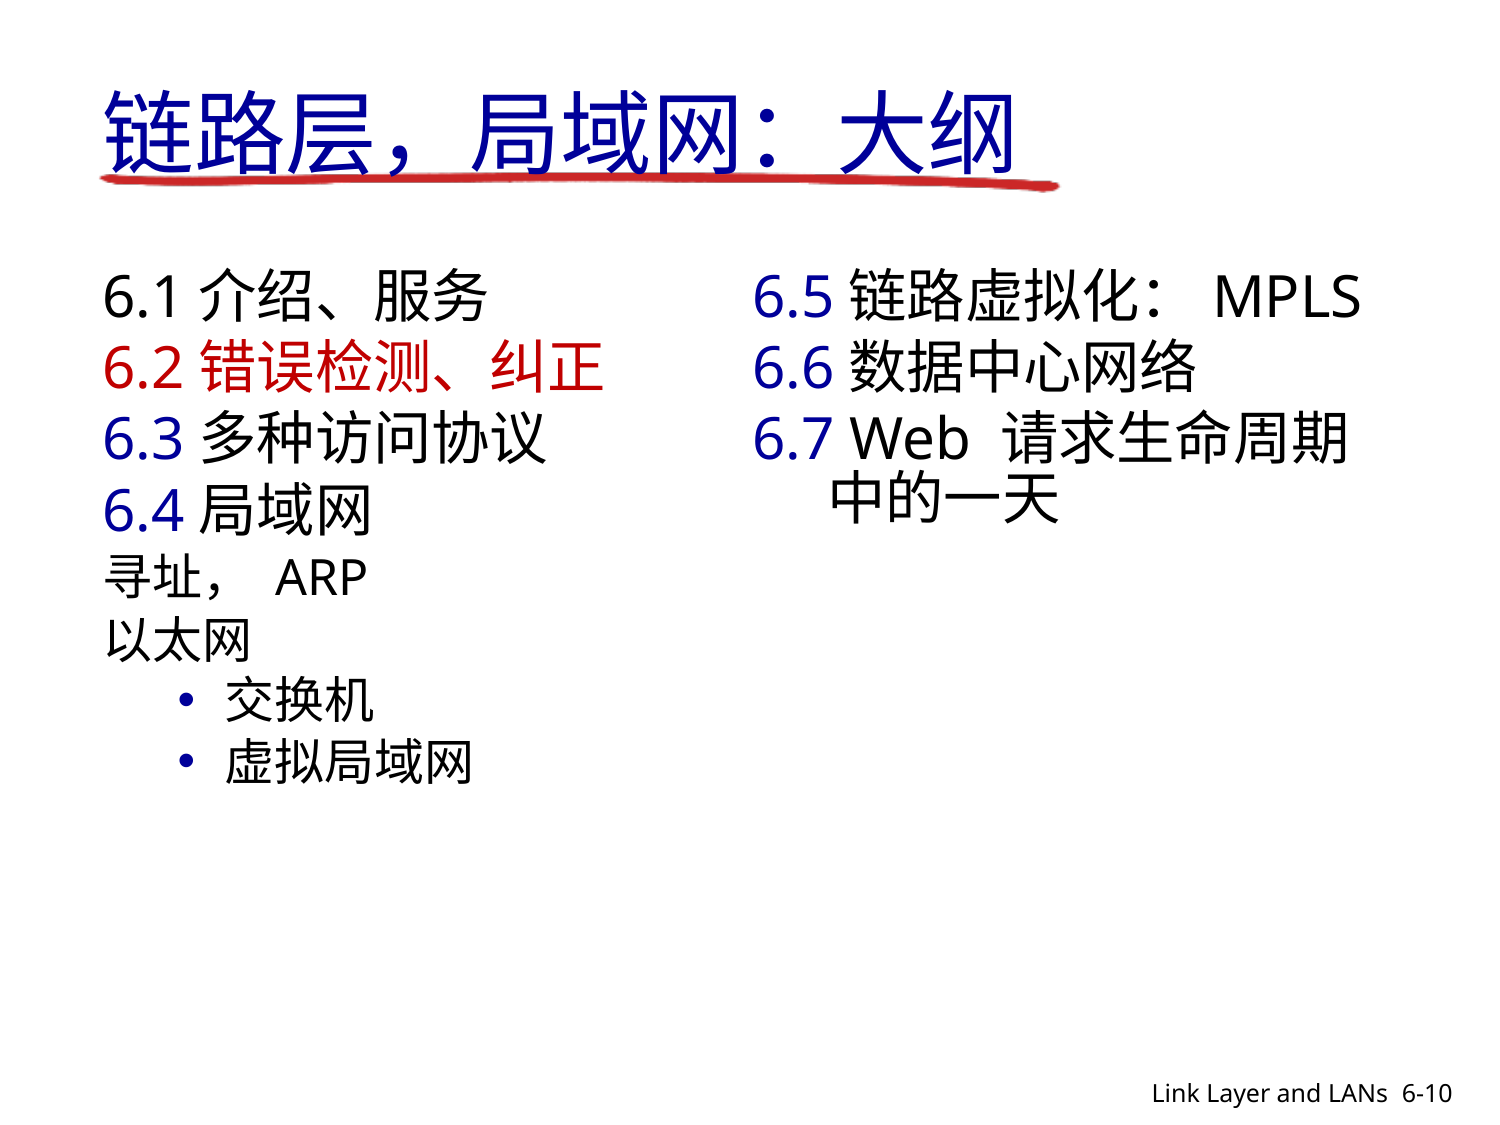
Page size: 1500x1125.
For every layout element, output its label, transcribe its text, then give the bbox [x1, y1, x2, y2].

slide_number 6-10 [1387, 1069, 1478, 1115]
title 链路层，局域网：大纲 [87, 37, 1363, 225]
footer Link Layer and LANs [1045, 1069, 1404, 1110]
list 6.1介绍、服务 6.2错误检测、纠正 6.3多种访问协议 6.4局域网 寻址， ARP 以太网 交换机 虚拟局域网 [87, 262, 731, 1025]
picture [94, 168, 1071, 198]
list 6.5链路虚拟化：MPLS 6.6数据中心网络 6.7 Web 请求生命周期中的一天 [737, 262, 1403, 1025]
